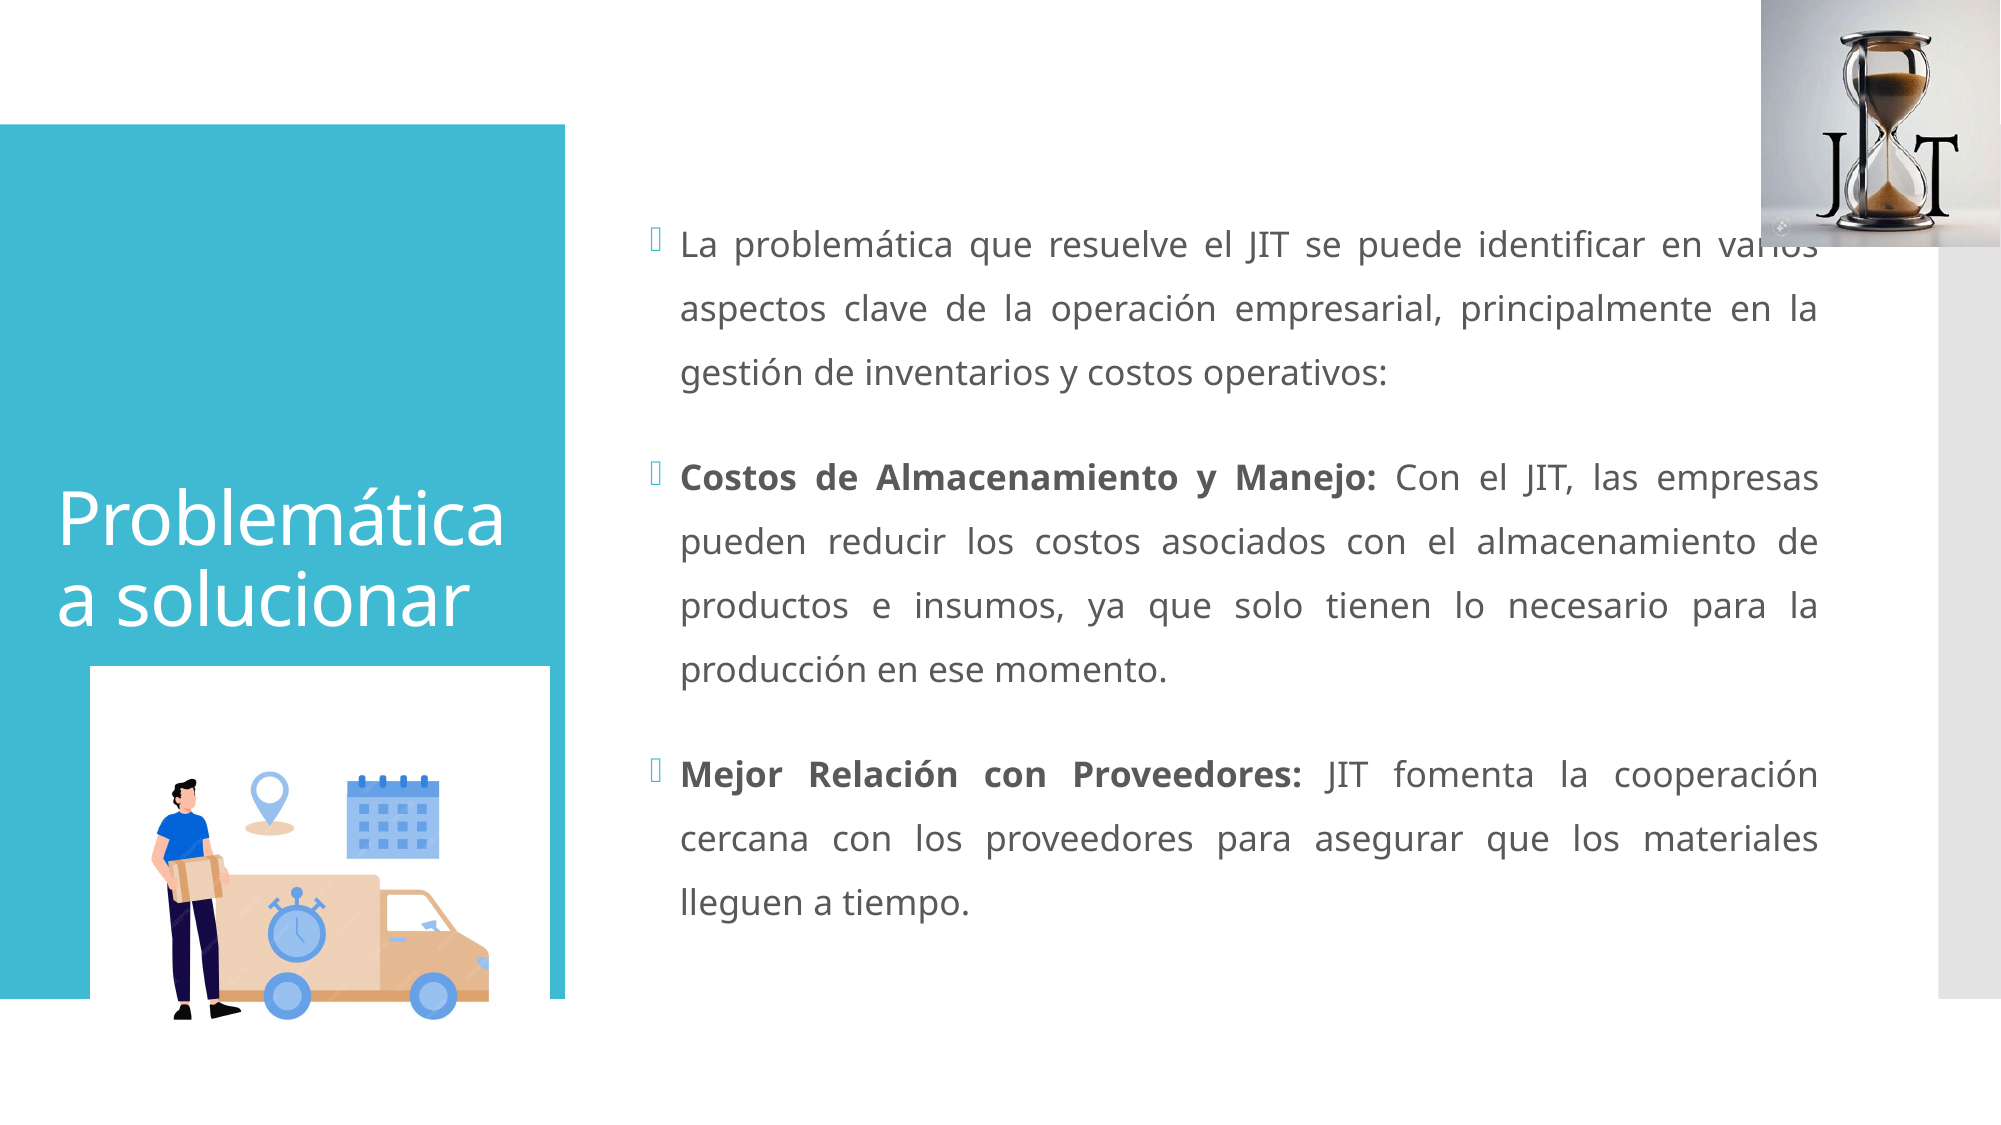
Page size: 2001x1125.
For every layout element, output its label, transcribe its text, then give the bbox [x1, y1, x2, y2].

list La problemática que resuelve el JIT se puede identificar en varios aspectos clave de la operación empresarial, principalmente en la gestión de inventarios y costos operativos: Costos de Almacenamiento y Manejo: Con el JIT, las empresas pueden reducir los costos asociados con el almacenamiento de productos e insumos, ya que solo tienen lo necesario para la producción en ese momento. Mejor Relación con Proveedores: JIT fomenta la cooperación cercana con los proveedores para asegurar que los materiales lleguen a tiempo. [634, 141, 1835, 982]
picture [1760, 0, 2000, 247]
title Problemática a solucionar [41, 184, 525, 940]
picture [90, 665, 550, 1125]
